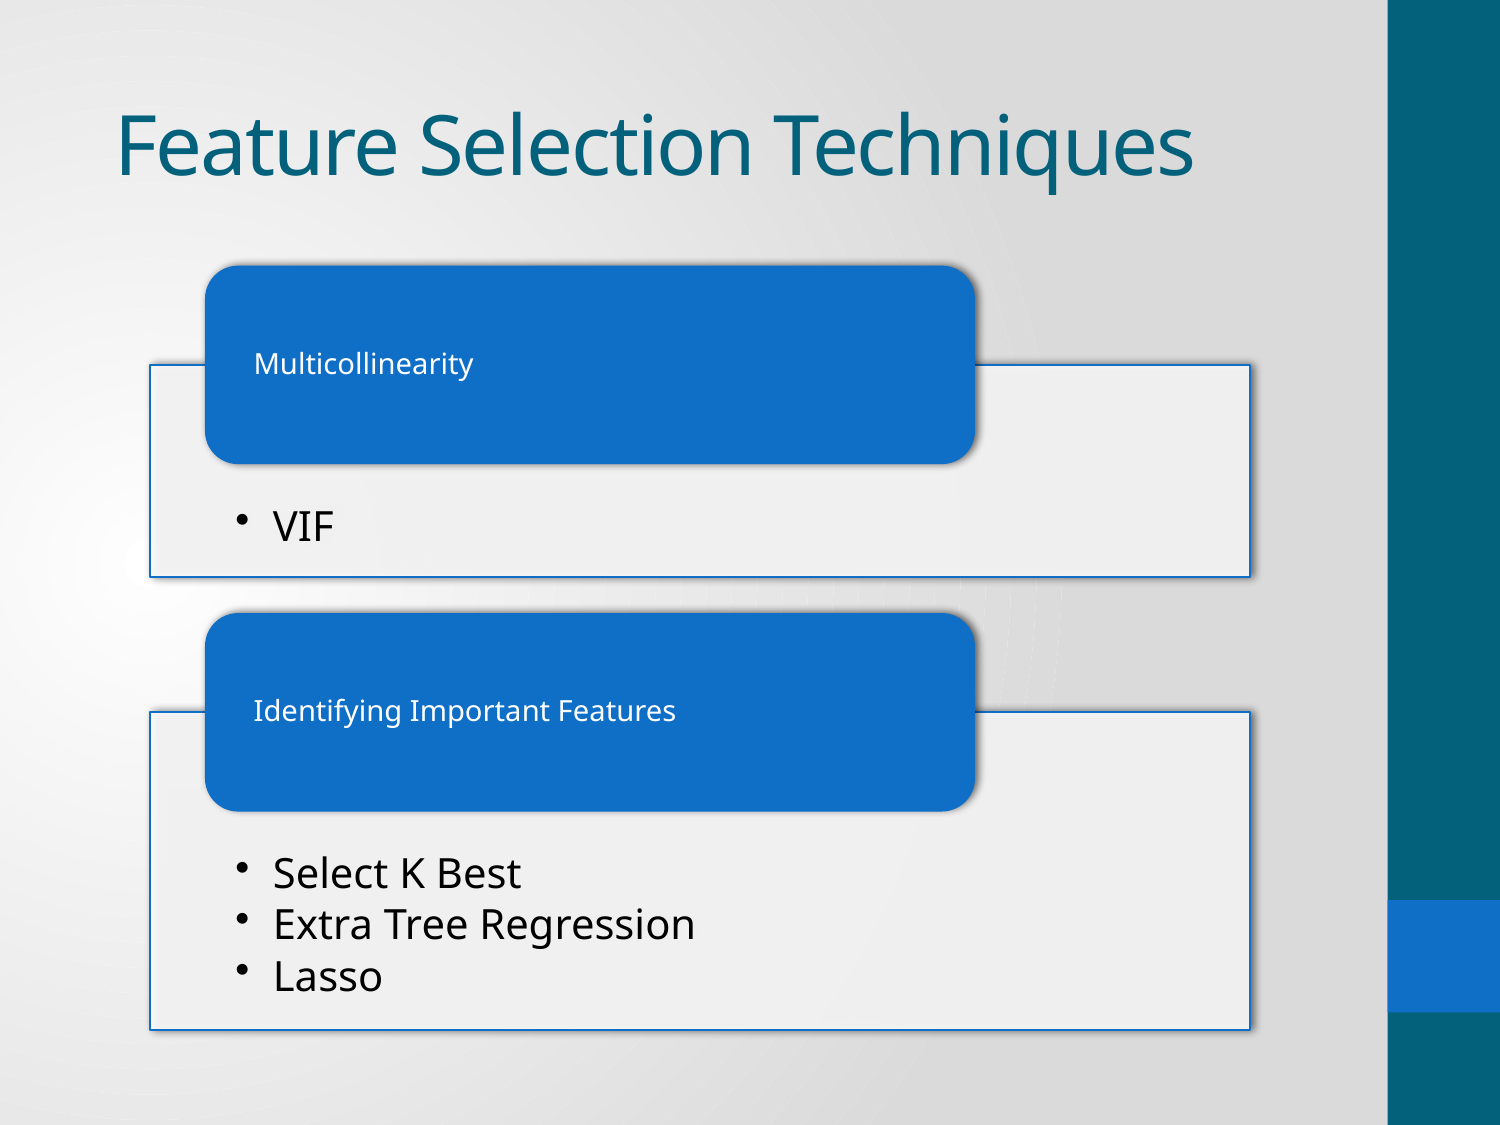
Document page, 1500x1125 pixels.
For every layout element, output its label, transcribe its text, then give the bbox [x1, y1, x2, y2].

title Feature Selection Techniques [99, 87, 1375, 200]
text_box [149, 261, 1251, 1034]
